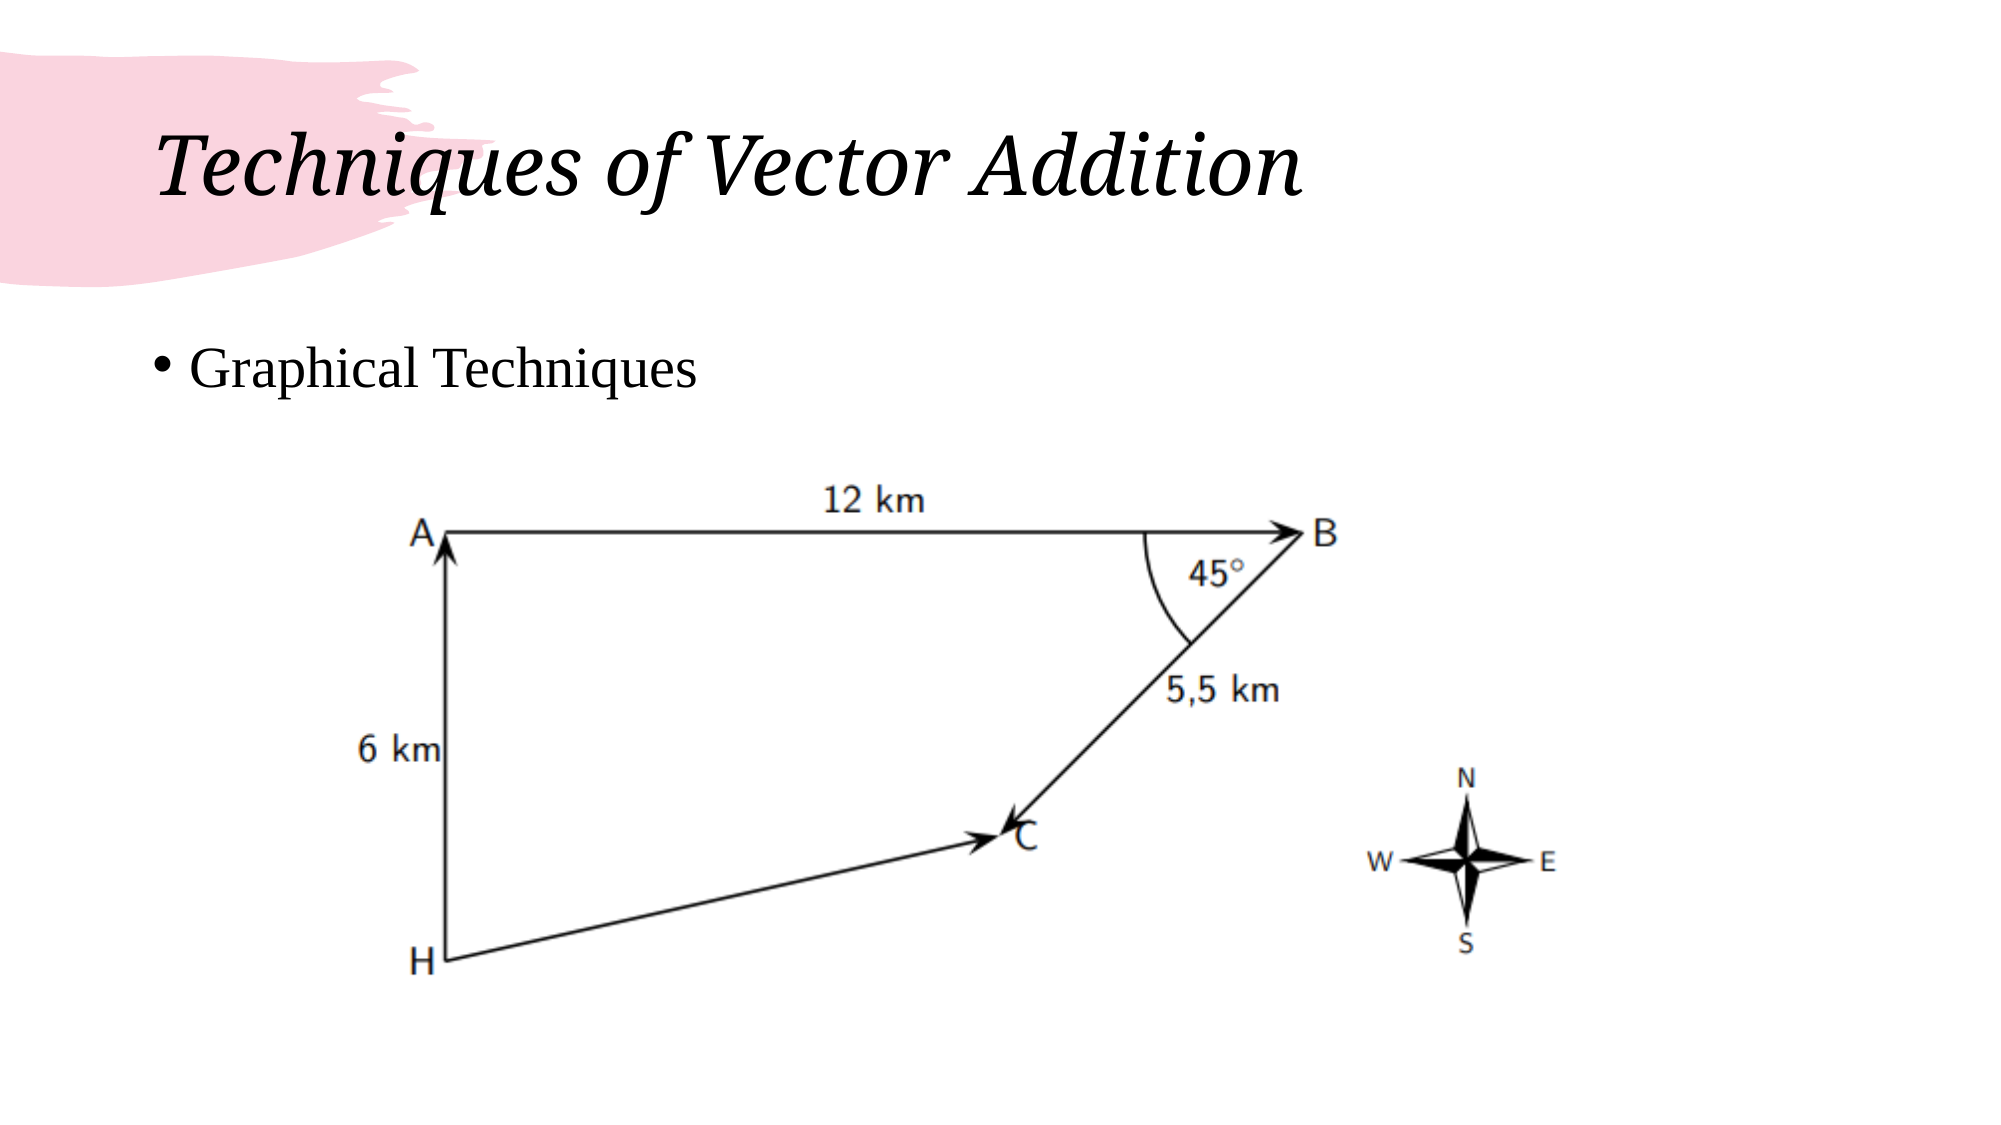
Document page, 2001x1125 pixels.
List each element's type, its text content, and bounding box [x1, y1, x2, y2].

list Graphical Techniques [137, 321, 1863, 1004]
title Techniques of Vector Addition [137, 59, 1863, 278]
picture [333, 447, 1611, 1015]
